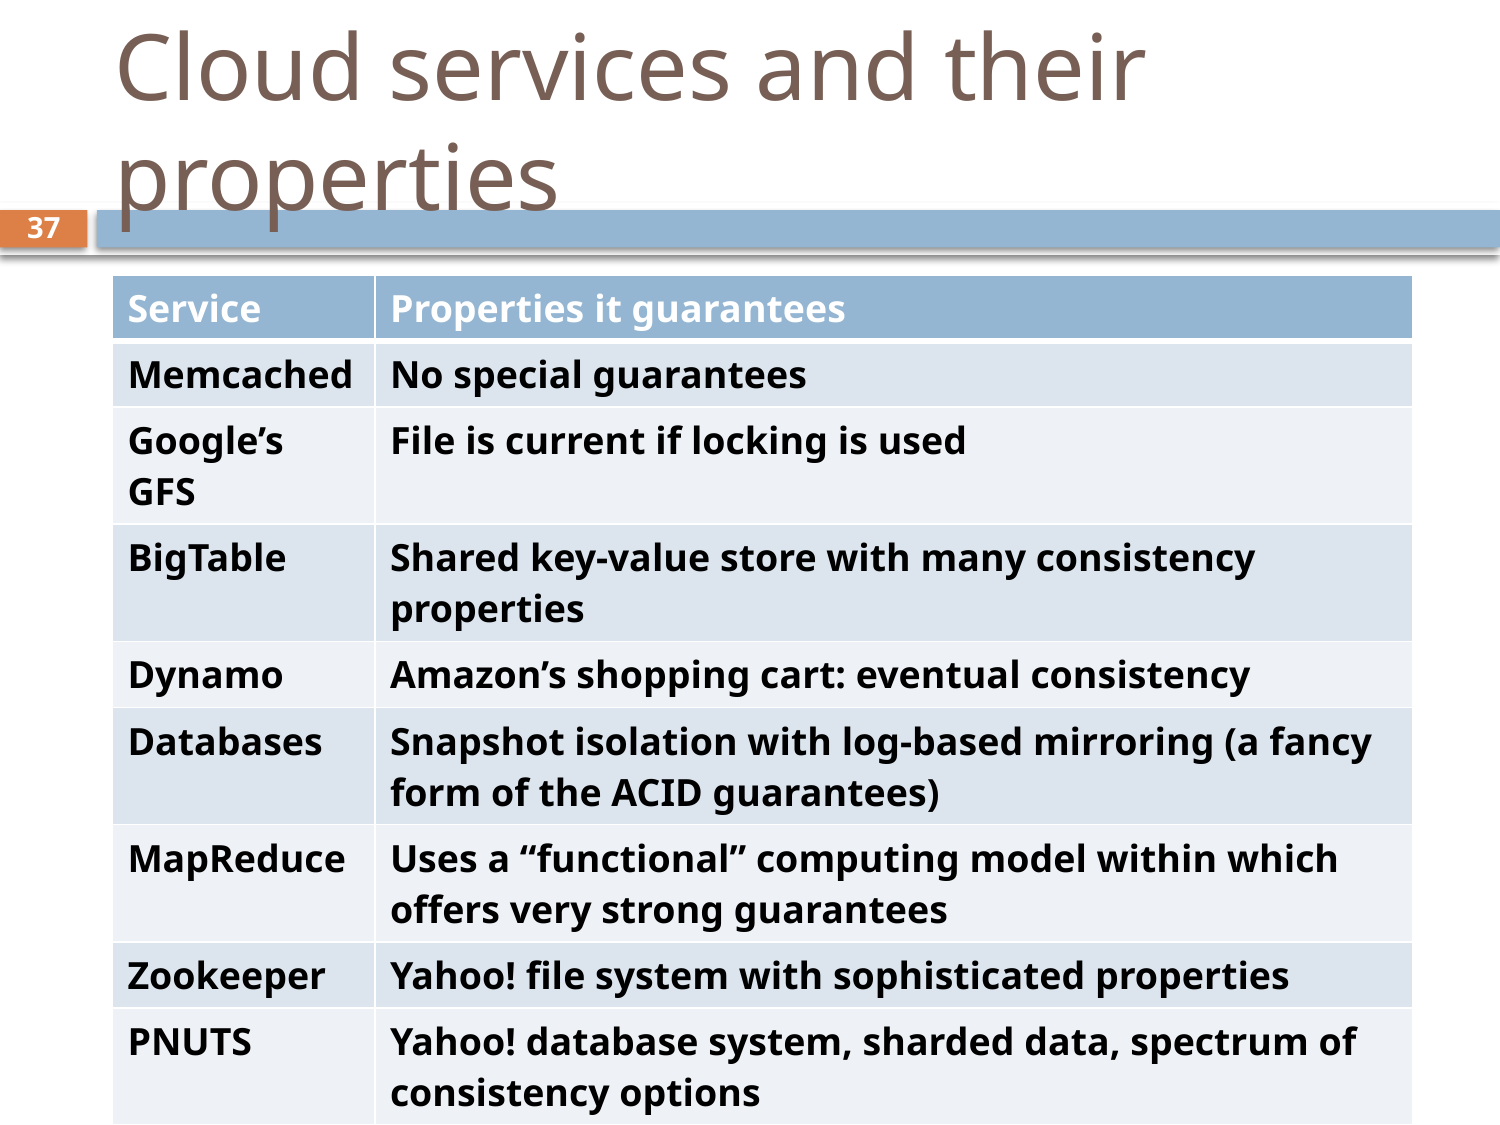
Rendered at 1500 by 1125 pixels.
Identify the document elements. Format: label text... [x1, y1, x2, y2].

table_cell PNUTS [113, 1009, 374, 1124]
table_cell No special guarantees [376, 344, 1412, 406]
table_header Service [113, 276, 374, 338]
table_cell MapReduce [113, 825, 374, 941]
table_cell Yahoo! database system, sharded data, spectrum of consistency options [376, 1009, 1412, 1124]
table_cell Databases [113, 708, 374, 824]
table_cell Zookeeper [113, 943, 374, 1007]
table_header Properties it guarantees [376, 276, 1412, 338]
slide_number 37 [0, 208, 88, 249]
table_cell Amazon’s shopping cart: eventual consistency [376, 642, 1412, 707]
table_cell File is current if locking is used [376, 408, 1412, 523]
table_cell Memcached [113, 344, 374, 406]
title Cloud services and their properties [99, 37, 1438, 200]
table_cell Yahoo! file system with sophisticated properties [376, 943, 1412, 1007]
table_cell BigTable [113, 525, 374, 641]
table_cell Uses a “functional” computing model within which offers very strong guarantees [376, 825, 1412, 941]
table_cell Dynamo [113, 642, 374, 707]
table_cell Shared key-value store with many consistency properties [376, 525, 1412, 641]
table_cell Snapshot isolation with log-based mirroring (a fancy form of the ACID guarantees) [376, 708, 1412, 824]
table_cell Google’s GFS [113, 408, 374, 523]
